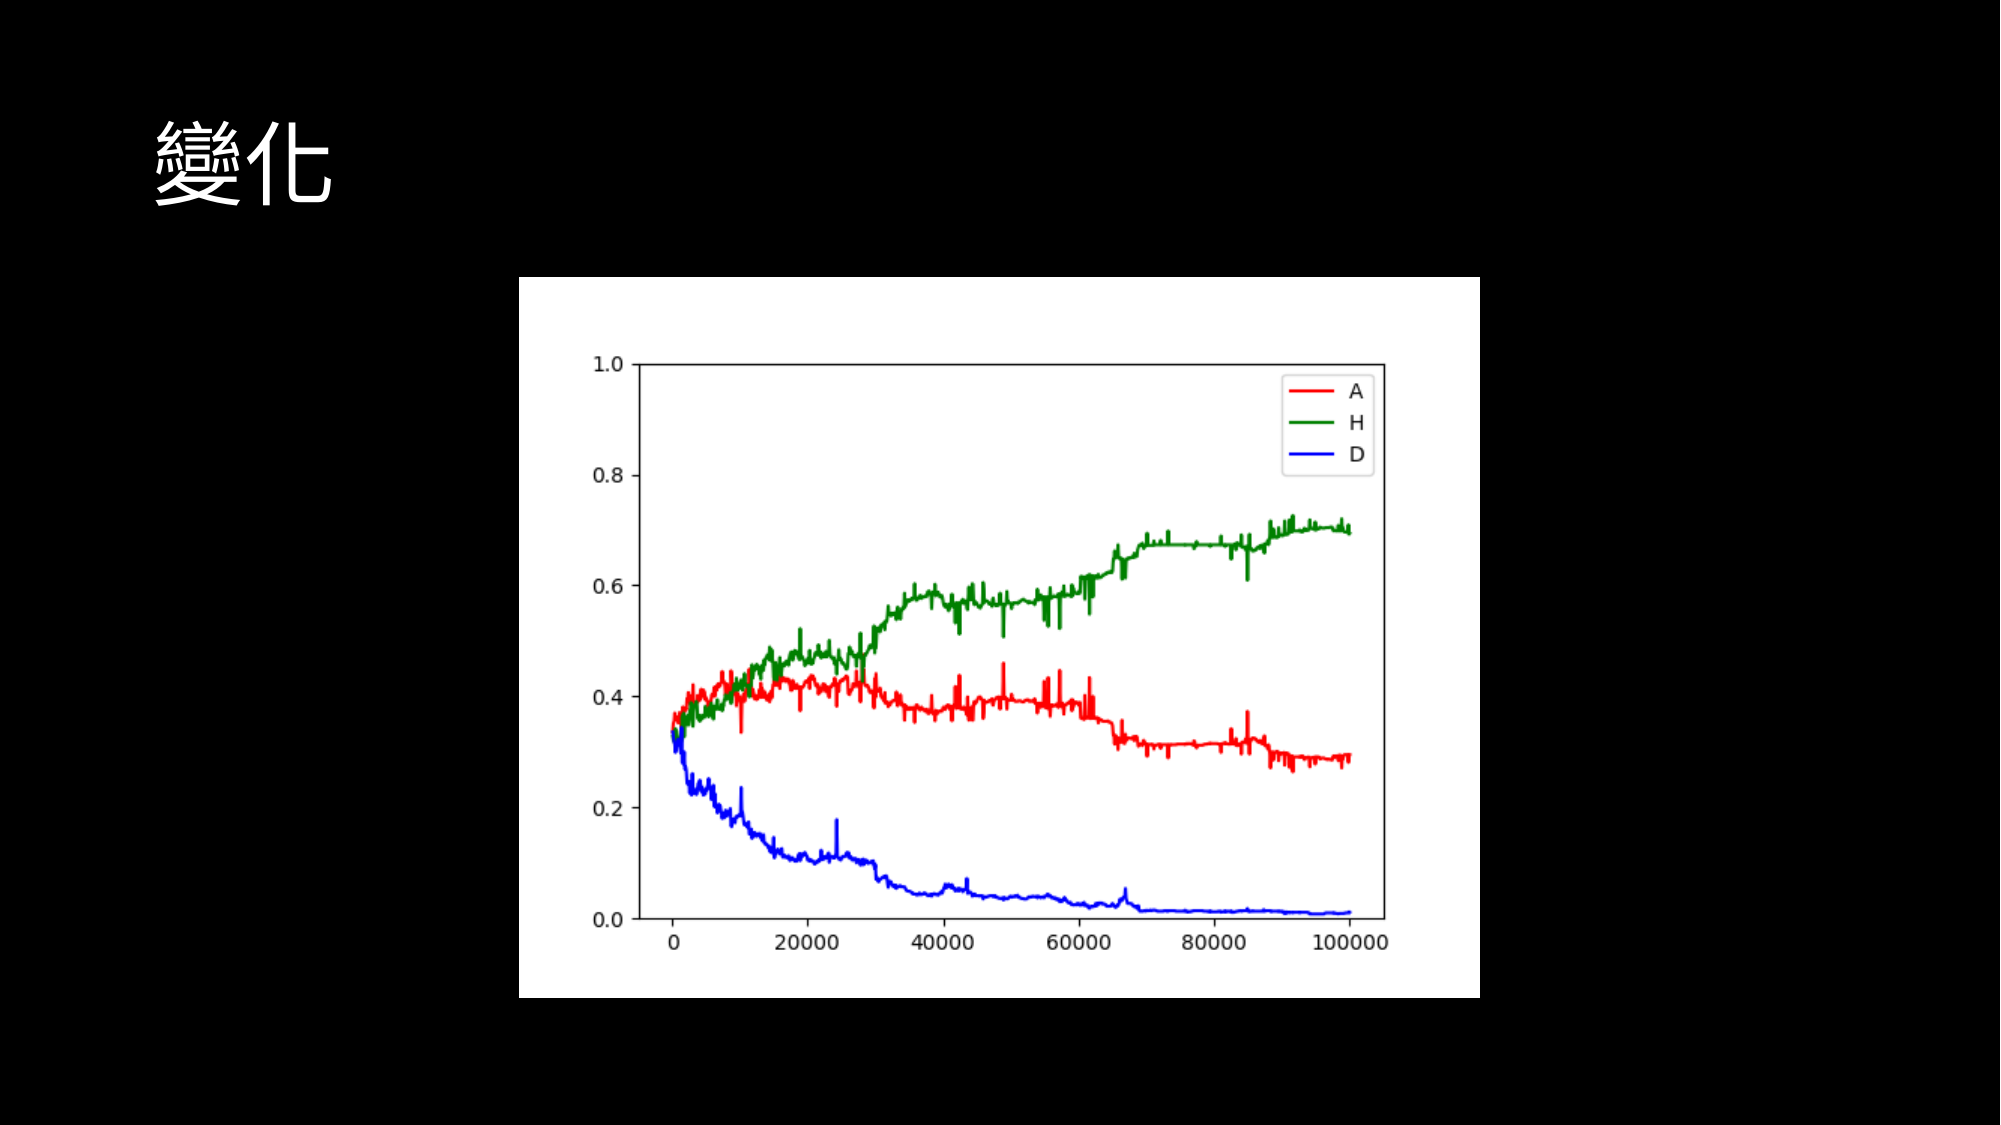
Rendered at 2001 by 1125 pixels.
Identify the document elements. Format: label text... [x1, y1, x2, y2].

title 變化 [137, 59, 1863, 278]
picture [519, 277, 1480, 998]
